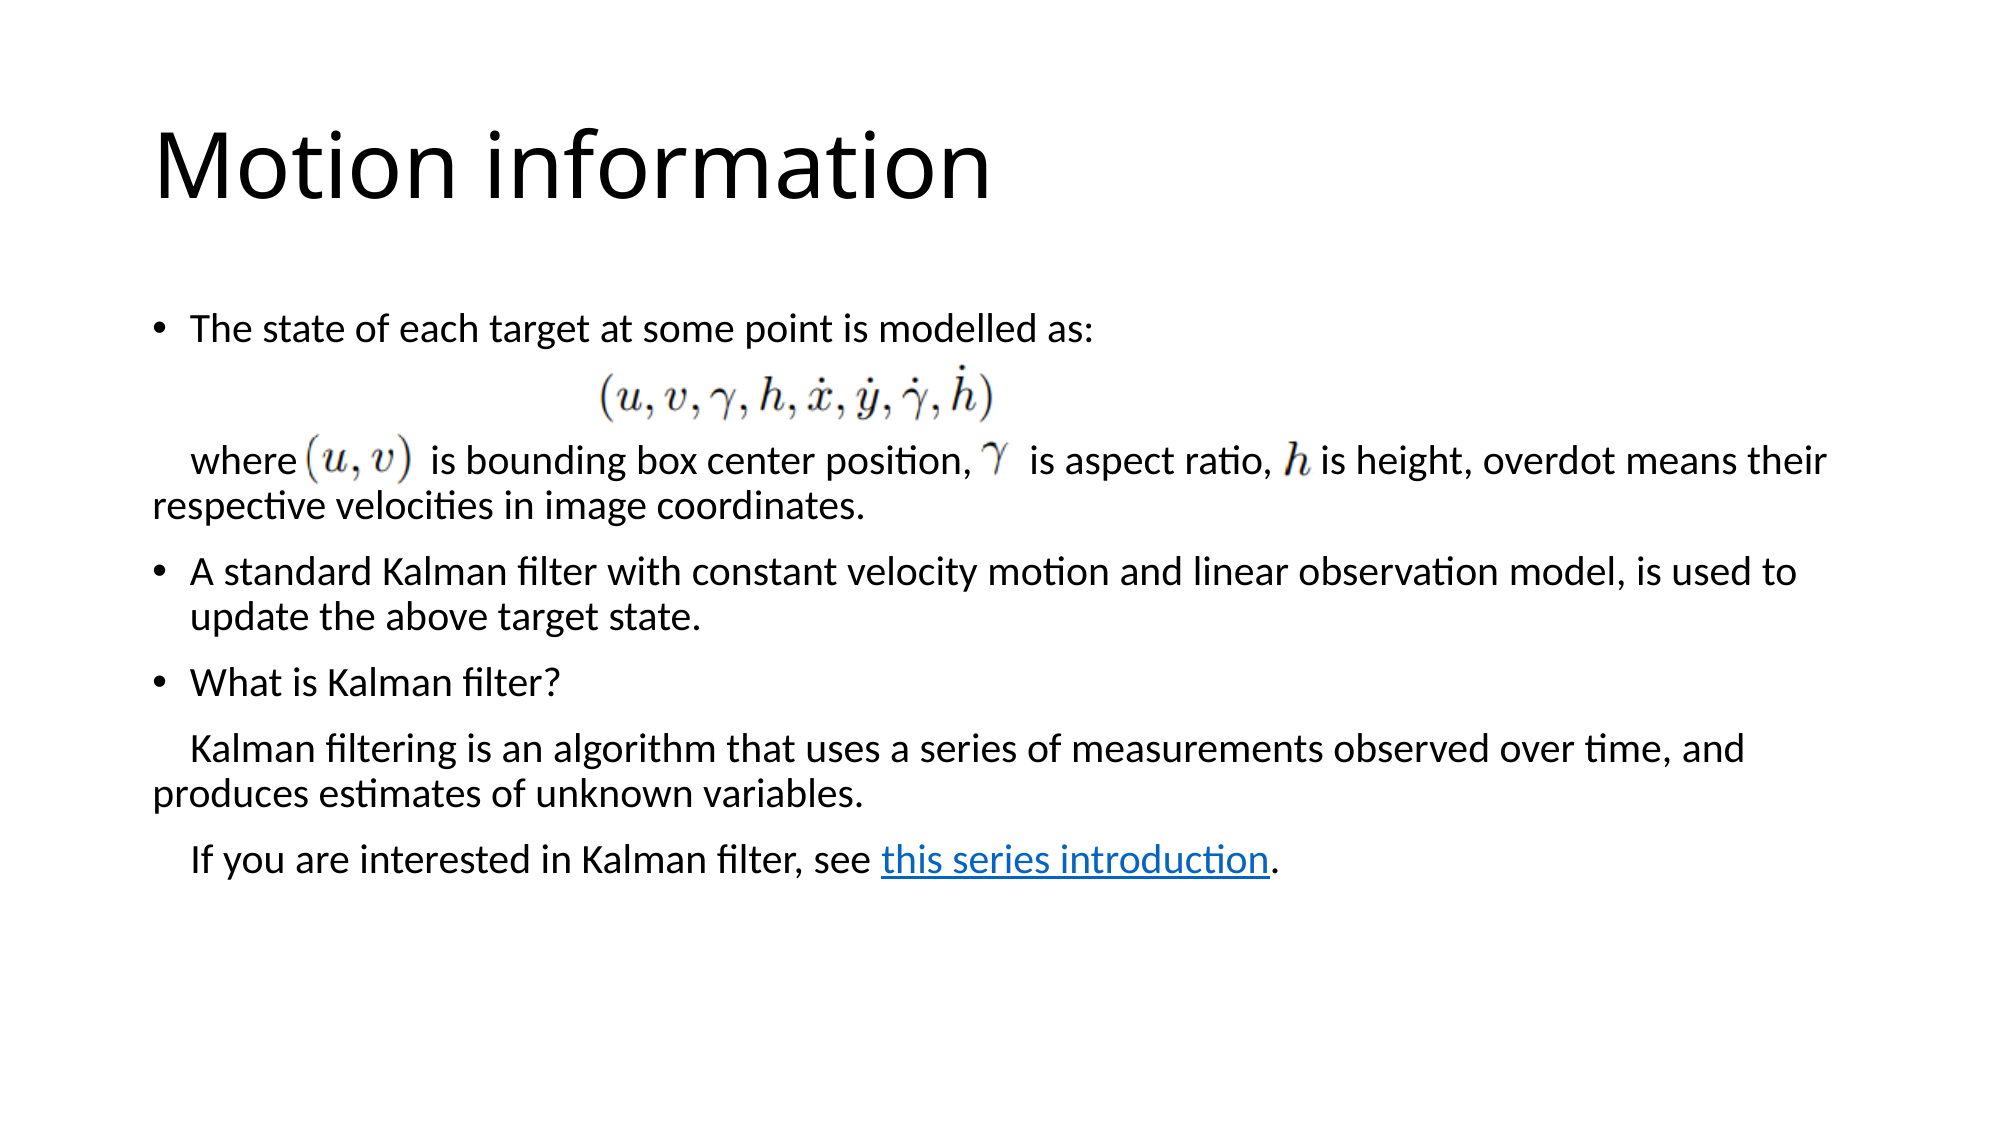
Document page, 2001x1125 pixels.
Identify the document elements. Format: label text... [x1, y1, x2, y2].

title Motion information [137, 59, 1863, 278]
list The state of each target at some point is modelled as: where is bounding box center position, is aspect ratio, is height, overdot means their respective velocities in image coordinates. A standard Kalman filter with constant velocity motion and linear observation model, is used to update the above target state. What is Kalman filter? Kalman filtering is an algorithm that uses a series of measurements observed over time, and produces estimates of unknown variables. If you are interested in Kalman filter, see this series introduction. [137, 299, 1863, 1014]
picture [1281, 437, 1315, 480]
picture [977, 435, 1016, 482]
picture [593, 364, 997, 426]
picture [305, 431, 414, 486]
